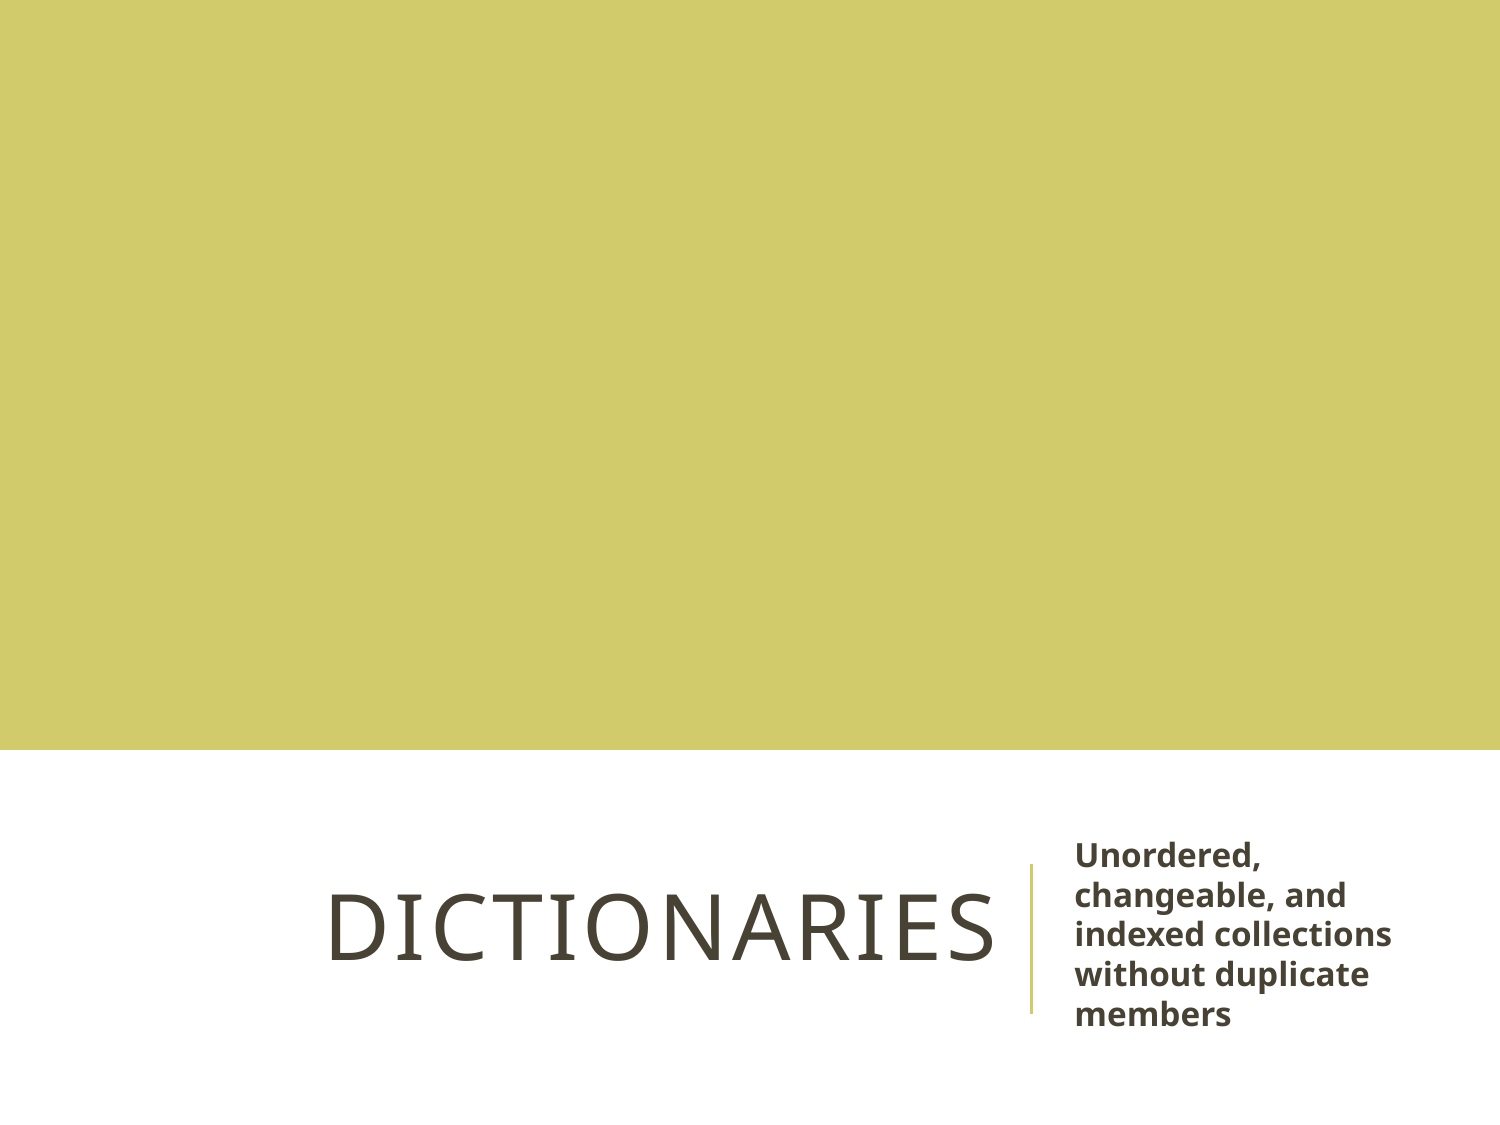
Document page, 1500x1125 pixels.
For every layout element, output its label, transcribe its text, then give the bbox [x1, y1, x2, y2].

list Unordered, changeable, and indexed collections without duplicate members [1059, 813, 1454, 1054]
title Dictionaries [56, 813, 1013, 1054]
